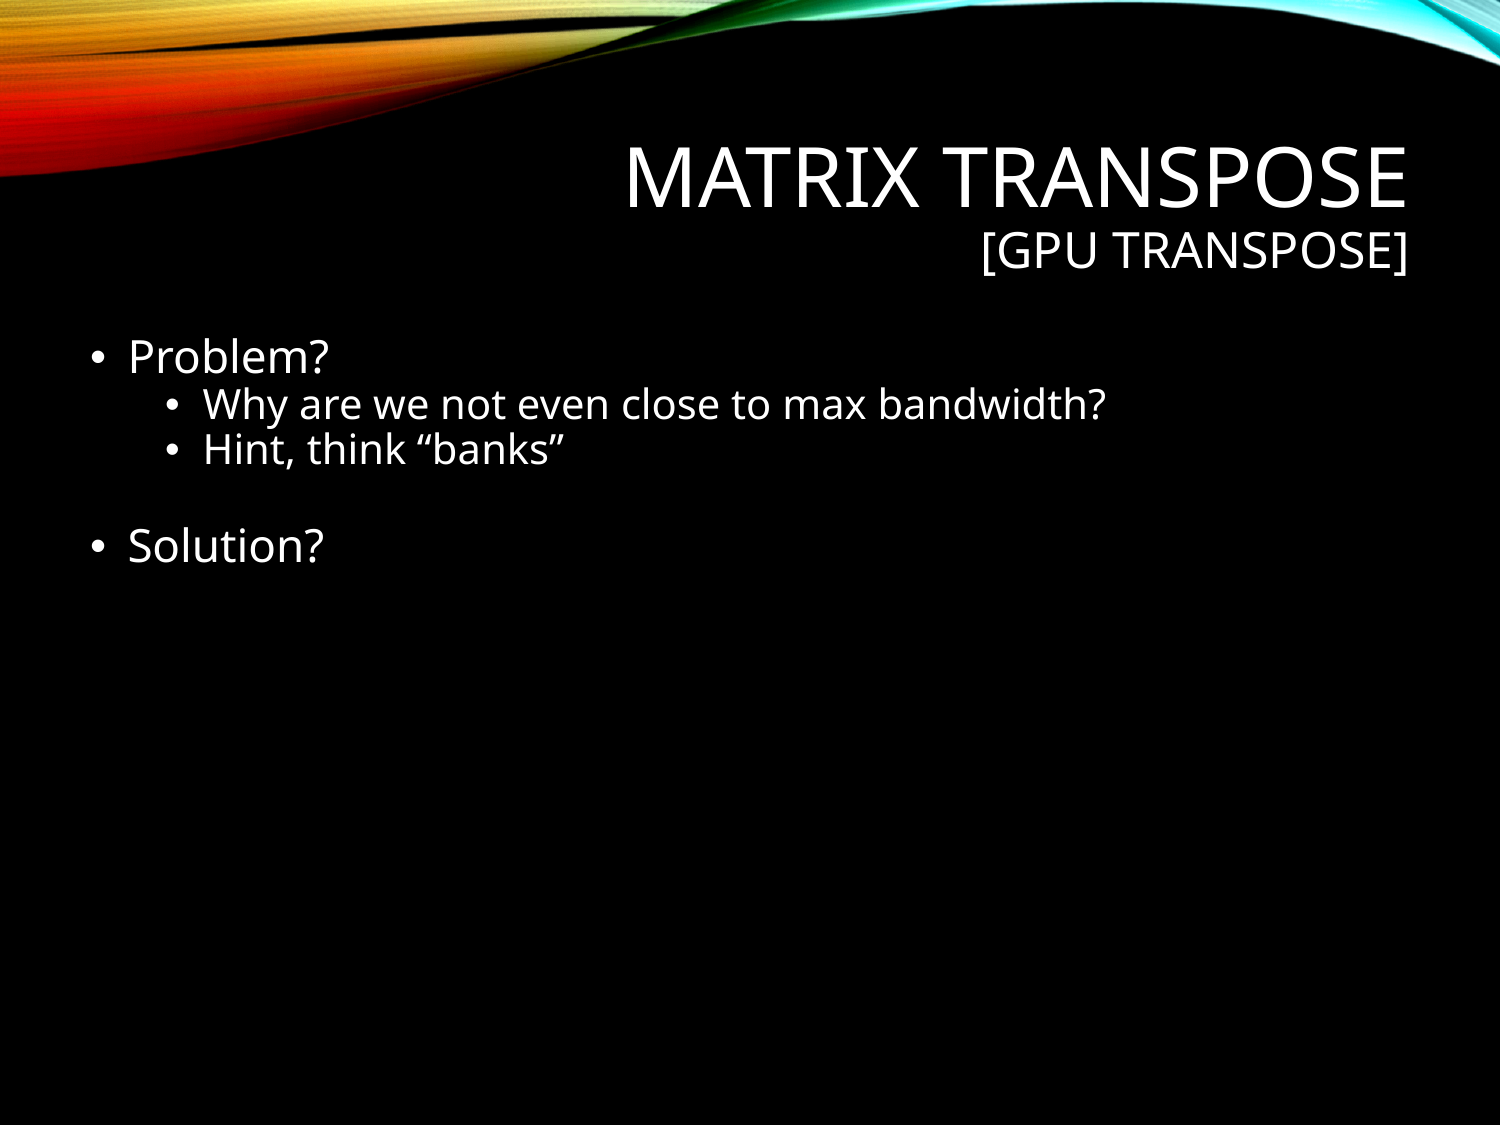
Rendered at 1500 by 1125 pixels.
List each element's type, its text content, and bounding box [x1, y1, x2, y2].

picture [0, 0, 1500, 178]
title Matrix Transpose [GPU Transpose] [75, 45, 1425, 295]
list Problem? Why are we not even close to max bandwidth? Hint, think “banks” Solution? [75, 319, 1425, 1078]
